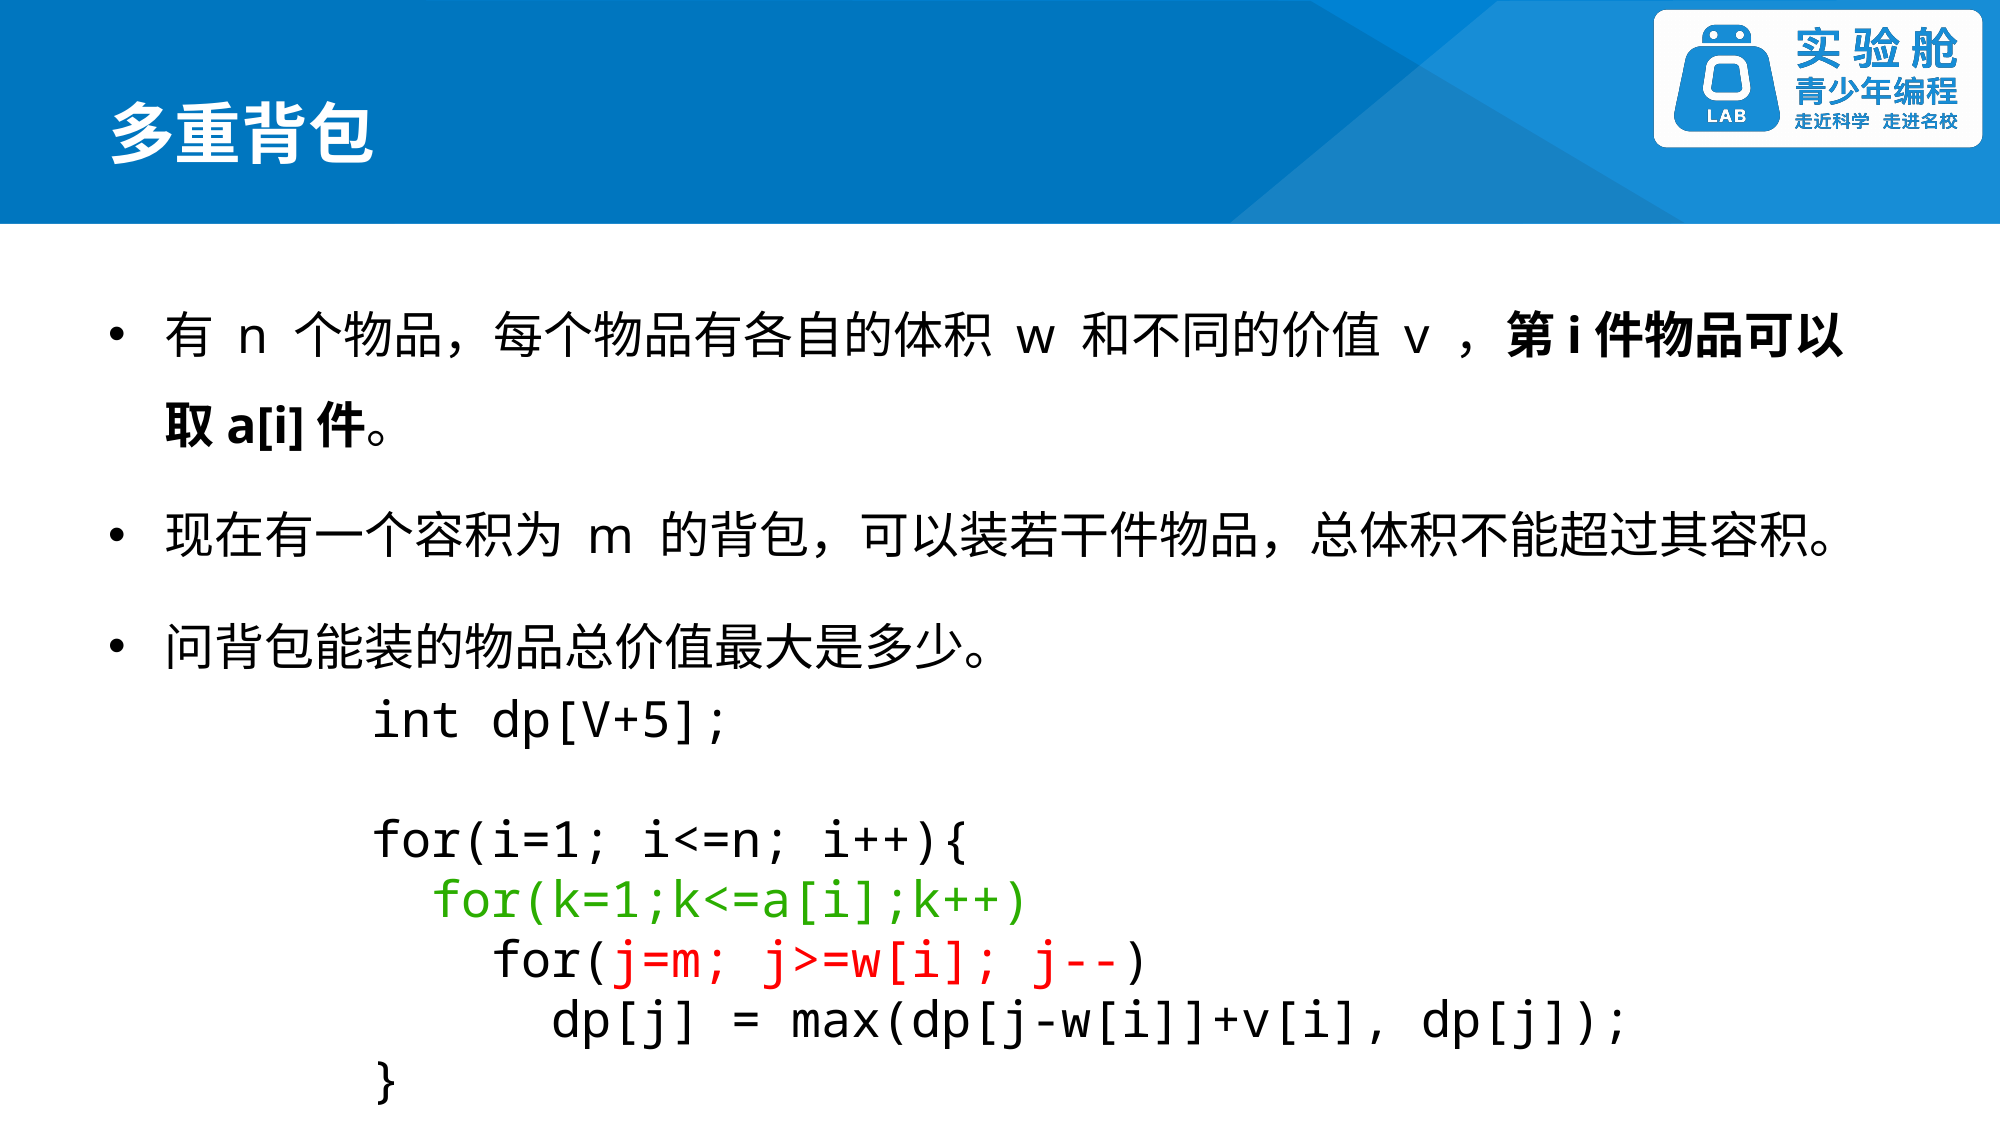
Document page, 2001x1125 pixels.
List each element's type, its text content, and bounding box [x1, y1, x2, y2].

list 多重背包 [93, 93, 1547, 186]
text_box int dp[V+5]; for(i=1; i<=n; i++){ for(k=1;k<=a[i];k++) for(j=m; j>=w[i]; j--) dp[j] = max(dp[j-w[i]]+v[i], dp[j]); } [356, 680, 1646, 1116]
picture [1638, 0, 2000, 160]
list 有 n 个物品，每个物品有各自的体积 w 和不同的价值 v ，第i件物品可以取a[i]件。 现在有一个容积为 m 的背包，可以装若干件物品，总体积不能超过其容积。 问背包能装的物品总价值最大是多少。 [93, 265, 1904, 1031]
